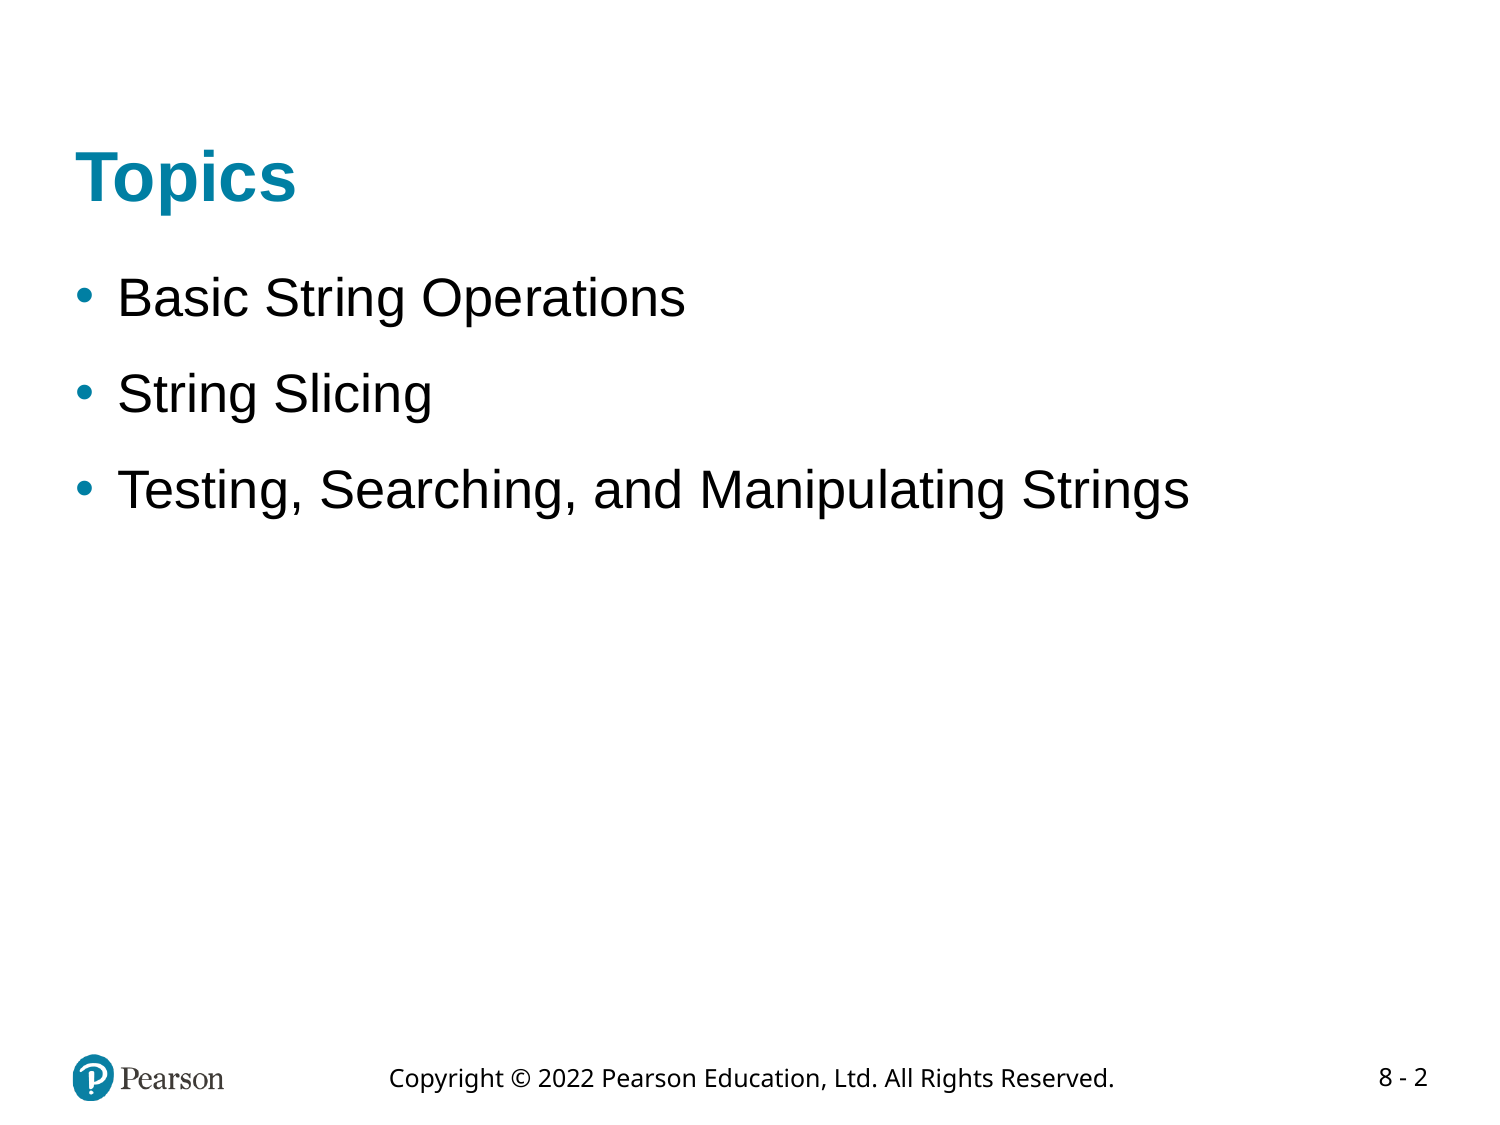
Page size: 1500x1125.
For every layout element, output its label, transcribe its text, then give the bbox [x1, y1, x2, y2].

title Topics [75, 35, 1425, 216]
picture [81, 1064, 107, 1089]
picture [99, 1054, 224, 1101]
picture [72, 1087, 83, 1101]
picture [72, 1054, 89, 1072]
list Basic String Operations String Slicing Testing, Searching, and Manipulating Strings [75, 262, 1425, 1005]
